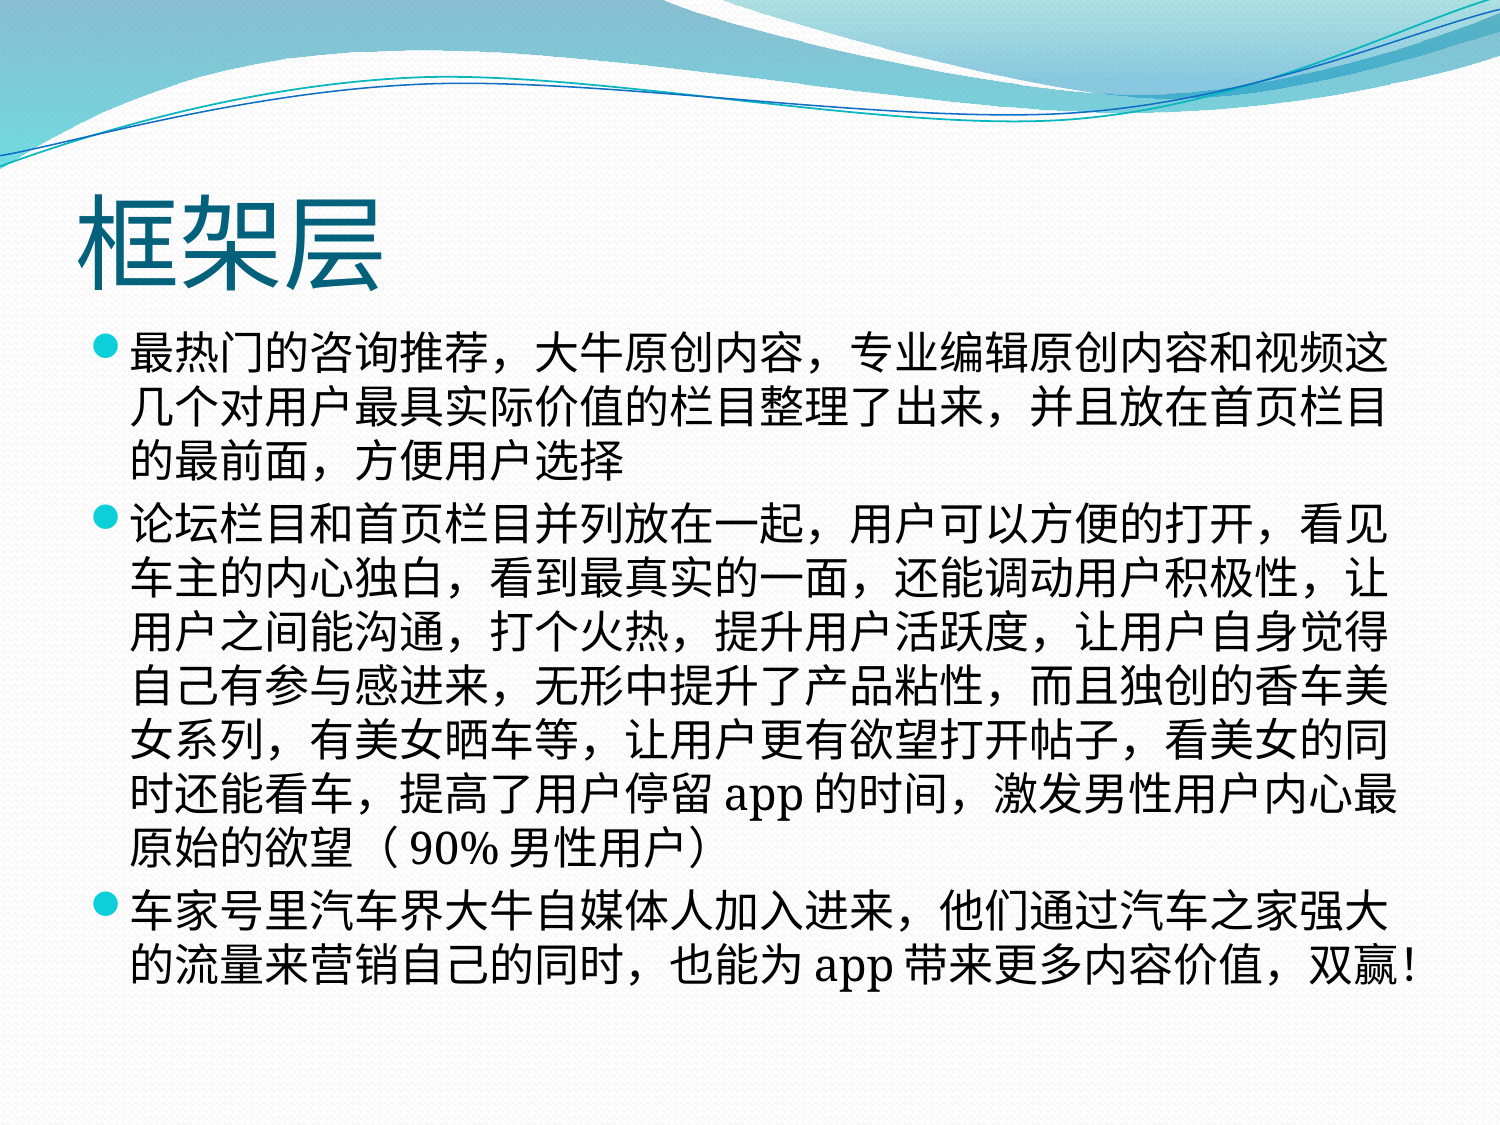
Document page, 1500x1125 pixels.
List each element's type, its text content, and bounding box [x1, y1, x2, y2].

title 框架层 [75, 115, 1425, 303]
list 最热门的咨询推荐，大牛原创内容，专业编辑原创内容和视频这几个对用户最具实际价值的栏目整理了出来，并且放在首页栏目的最前面，方便用户选择 论坛栏目和首页栏目并列放在一起，用户可以方便的打开，看见车主的内心独白，看到最真实的一面，还能调动用户积极性，让用户之间能沟通，打个火热，提升用户活跃度，让用户自身觉得自己有参与感进来，无形中提升了产品粘性，而且独创的香车美女系列，有美女晒车等，让用户更有欲望打开帖子，看美女的同时还能看车，提高了用户停留app的时间，激发男性用户内心最原始的欲望（90%男性用户） 车家号里汽车界大牛自媒体人加入进来，他们通过汽车之家强大的流量来营销自己的同时，也能为app带来更多内容价值，双赢！ [75, 317, 1425, 1038]
